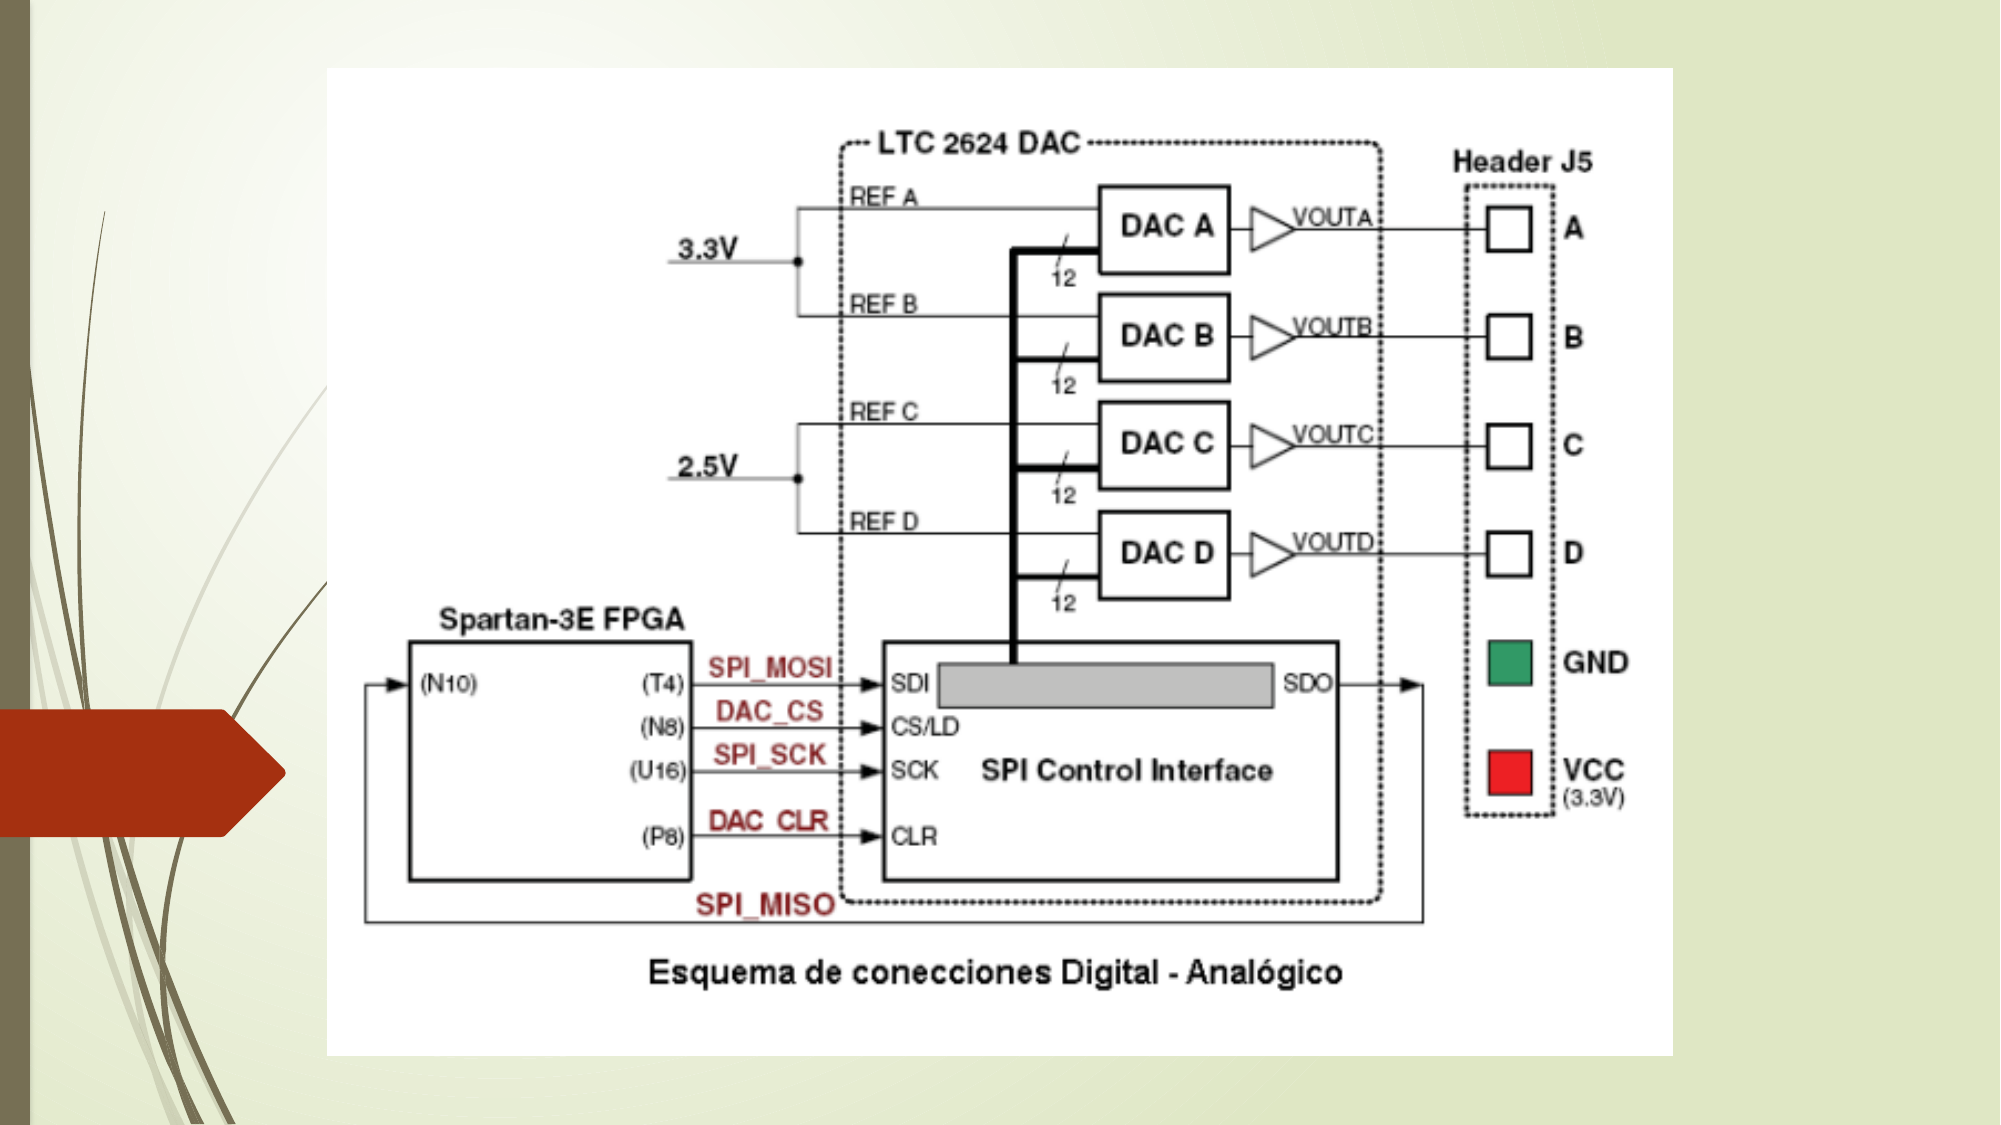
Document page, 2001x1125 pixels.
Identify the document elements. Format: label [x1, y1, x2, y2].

picture [326, 68, 1673, 1057]
